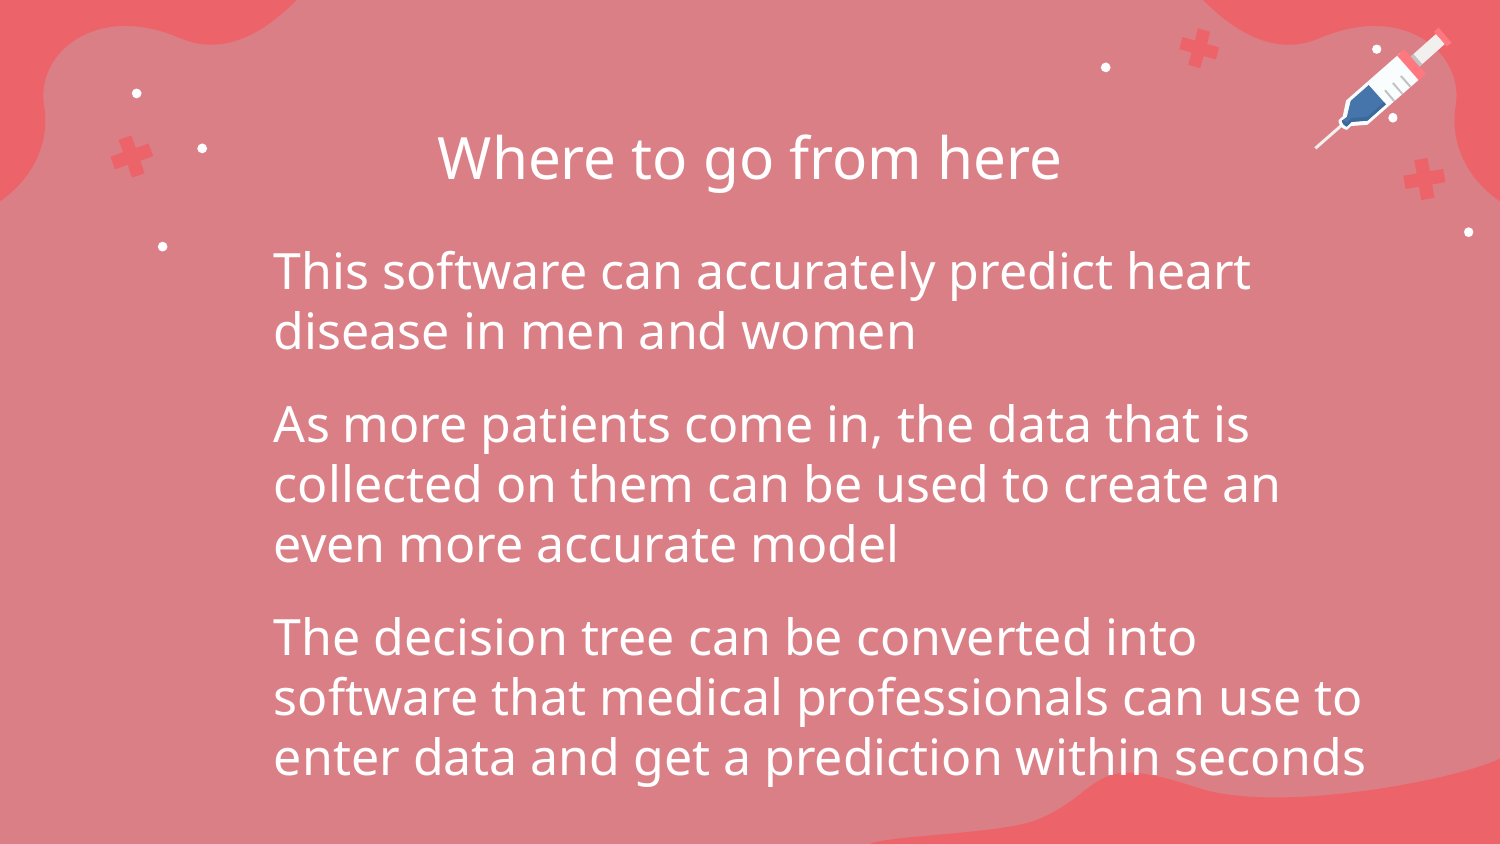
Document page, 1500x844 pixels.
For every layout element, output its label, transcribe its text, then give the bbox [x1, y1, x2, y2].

text_box This software can accurately predict heart disease in men and women As more patients come in, the data that is collected on them can be used to create an even more accurate model The decision tree can be converted into software that medical professionals can use to enter data and get a prediction within seconds [202, 224, 1383, 779]
title Where to go from here [116, 116, 1383, 196]
